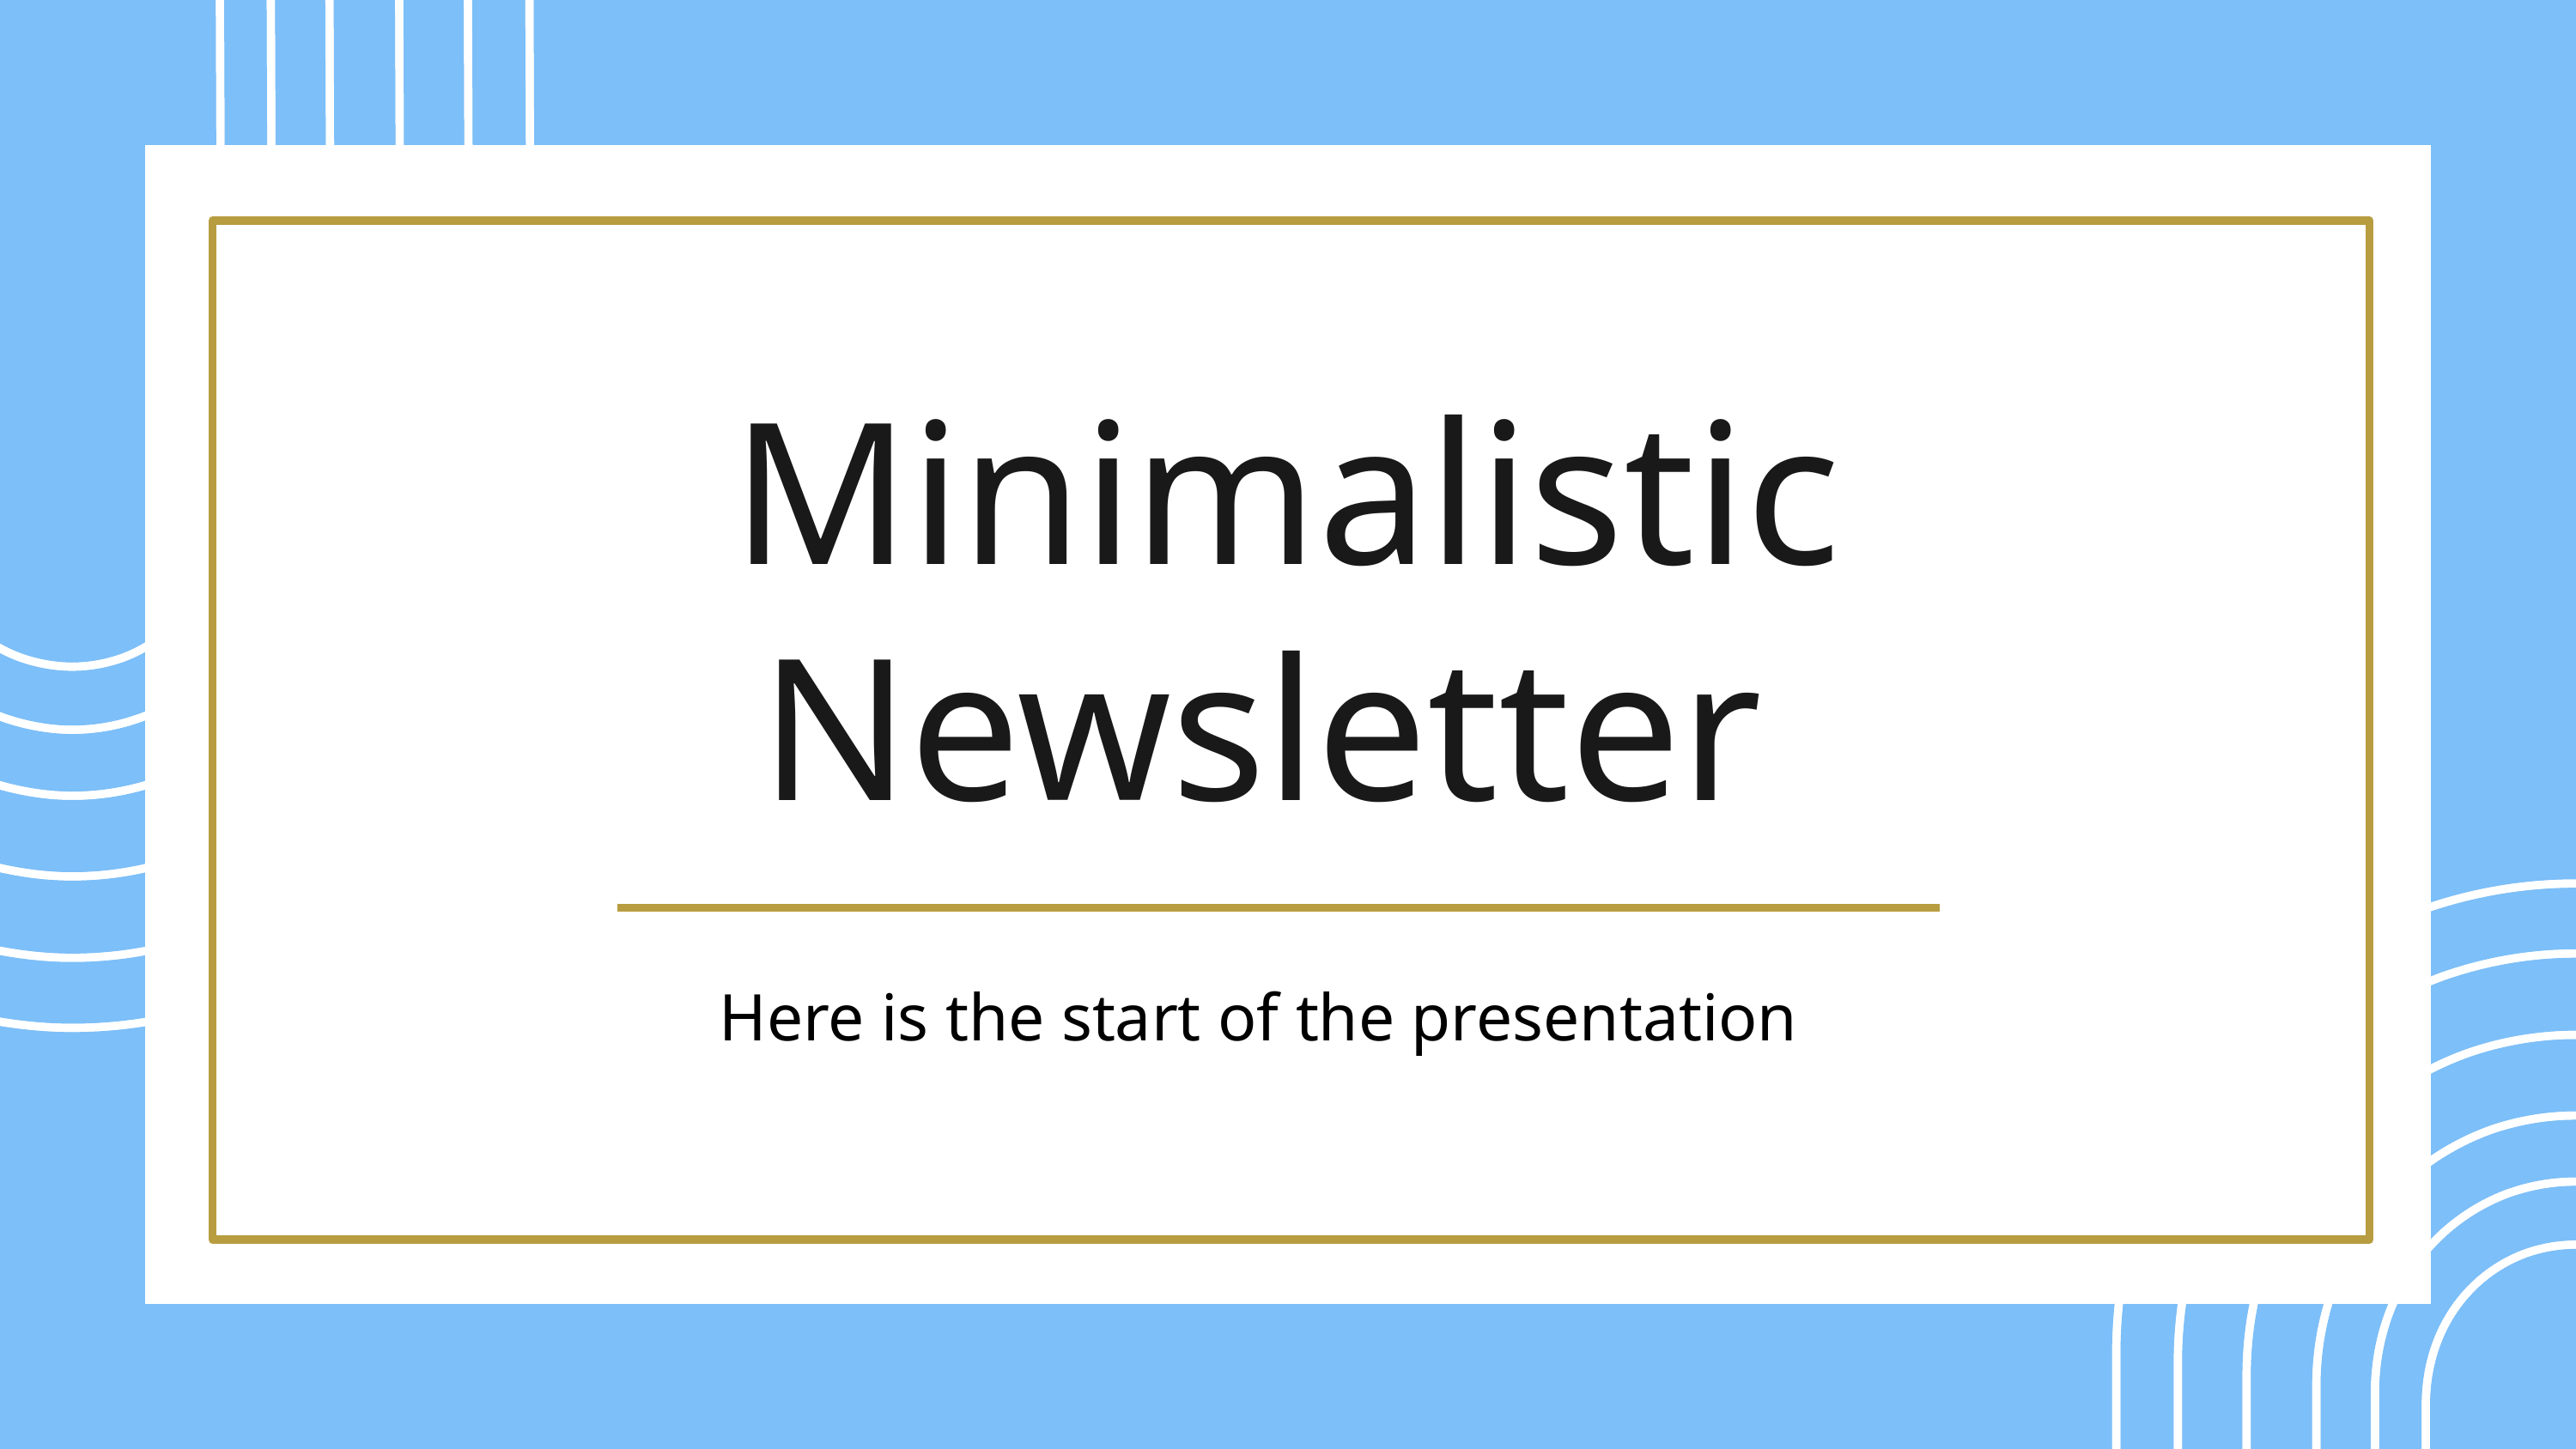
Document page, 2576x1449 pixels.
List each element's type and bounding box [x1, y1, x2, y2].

text_box [0, 0, 534, 1030]
text_box [2116, 882, 2576, 1449]
text_box [212, 220, 2370, 1240]
text_box [144, 144, 2432, 1304]
